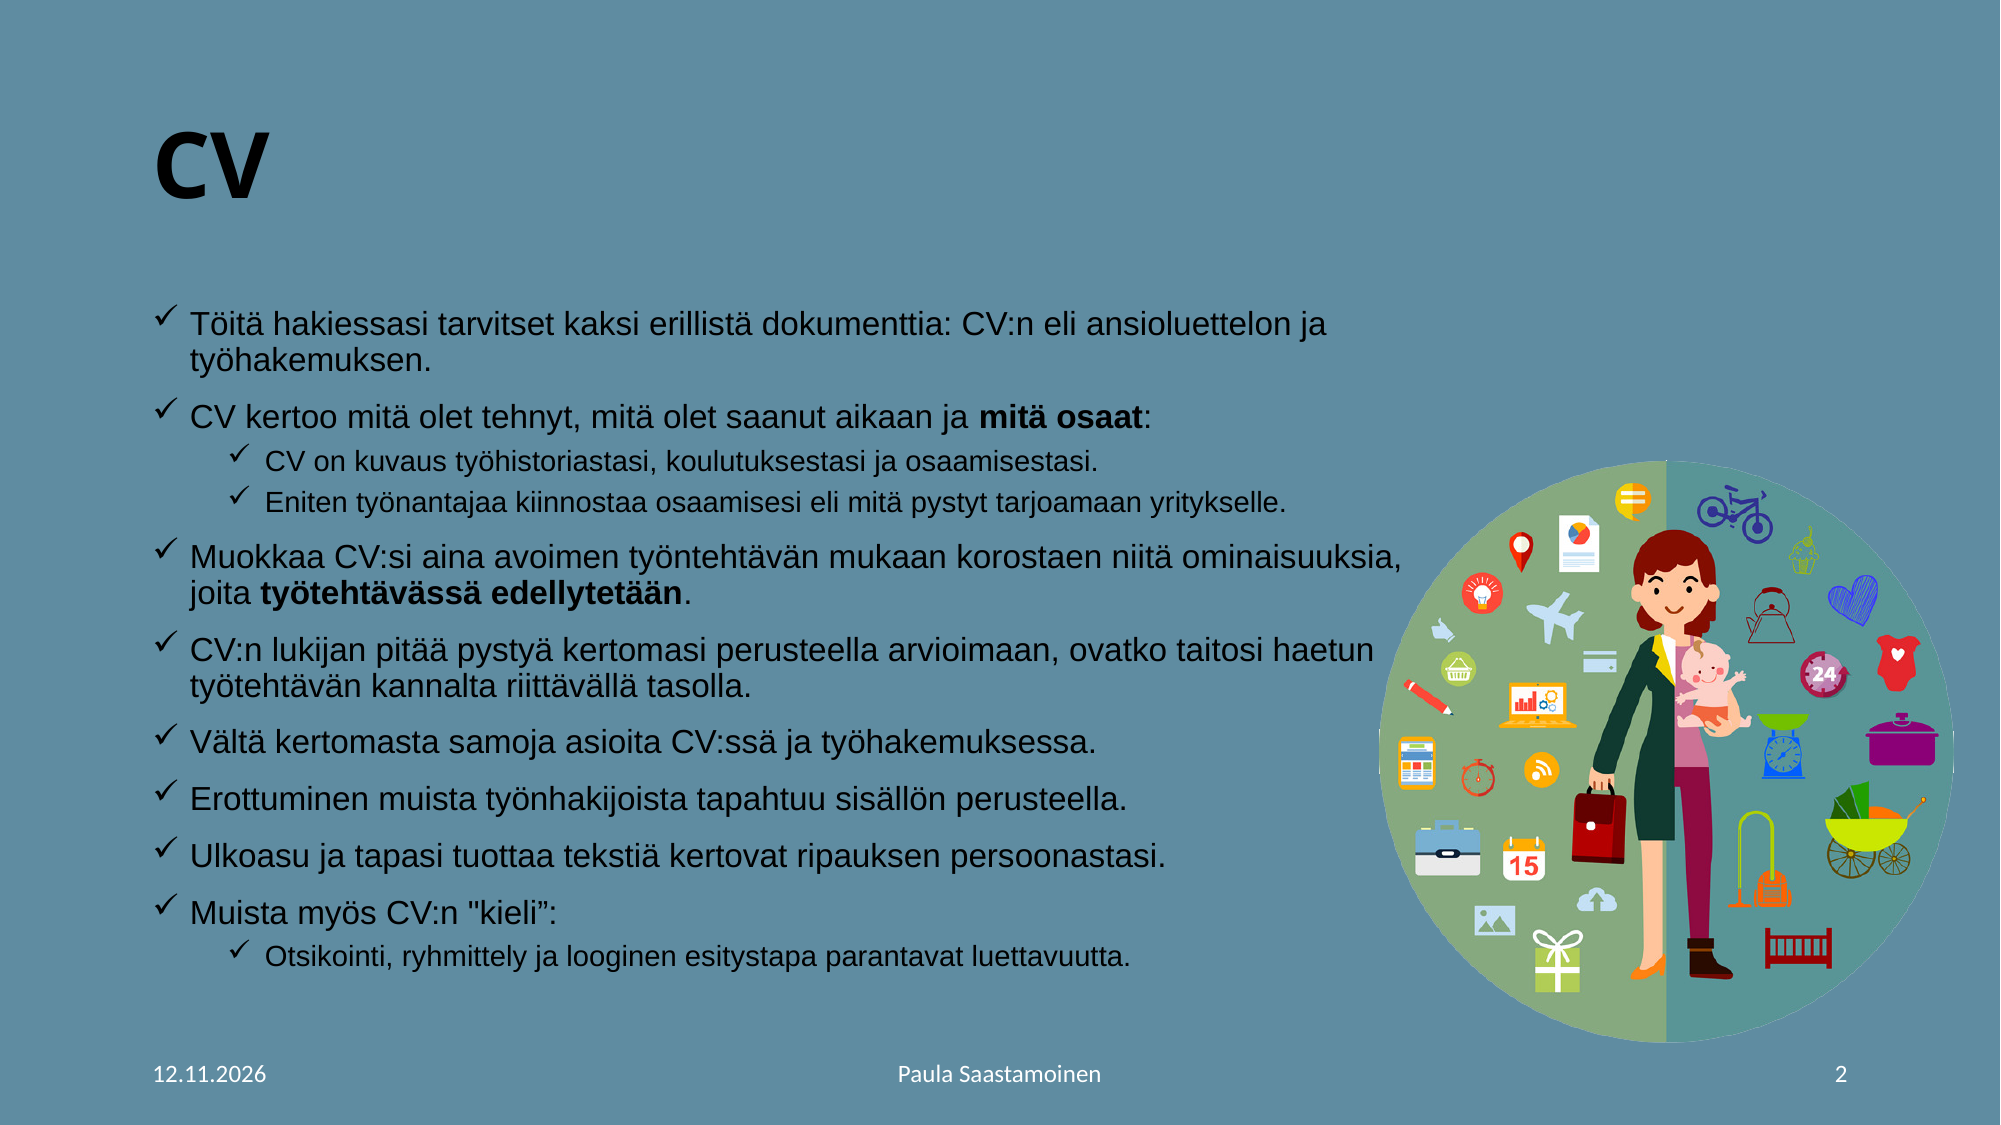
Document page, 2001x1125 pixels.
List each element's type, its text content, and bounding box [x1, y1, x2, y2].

title CV [137, 59, 1863, 278]
slide_number 2 [1412, 1043, 1863, 1103]
list Töitä hakiessasi tarvitset kaksi erillistä dokumenttia: CV:n eli ansioluettelon ja työhakemuksen. CV kertoo mitä olet tehnyt, mitä olet saanut aikaan ja mitä osaat: CV on kuvaus työhistoriastasi, koulutuksestasi ja osaamisestasi. Eniten työnantajaa kiinnostaa osaamisesi eli mitä pystyt tarjoamaan yritykselle. Muokkaa CV:si aina avoimen työntehtävän mukaan korostaen niitä ominaisuuksia, joita työtehtävässä edellytetään. CV:n lukijan pitää pystyä kertomasi perusteella arvioimaan, ovatko taitosi haetun työtehtävän kannalta riittävällä tasolla. Vältä kertomasta samoja asioita CV:ssä ja työhakemuksessa. Erottuminen muista työnhakijoista tapahtuu sisällön perusteella. Ulkoasu ja tapasi tuottaa tekstiä kertovat ripauksen persoonastasi. Muista myös CV:n "kieli”: Otsikointi, ryhmittely ja looginen esitystapa parantavat luettavuutta. [137, 299, 1485, 1014]
picture [1379, 460, 1954, 1043]
footer Paula Saastamoinen [662, 1042, 1338, 1103]
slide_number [137, 1042, 588, 1103]
